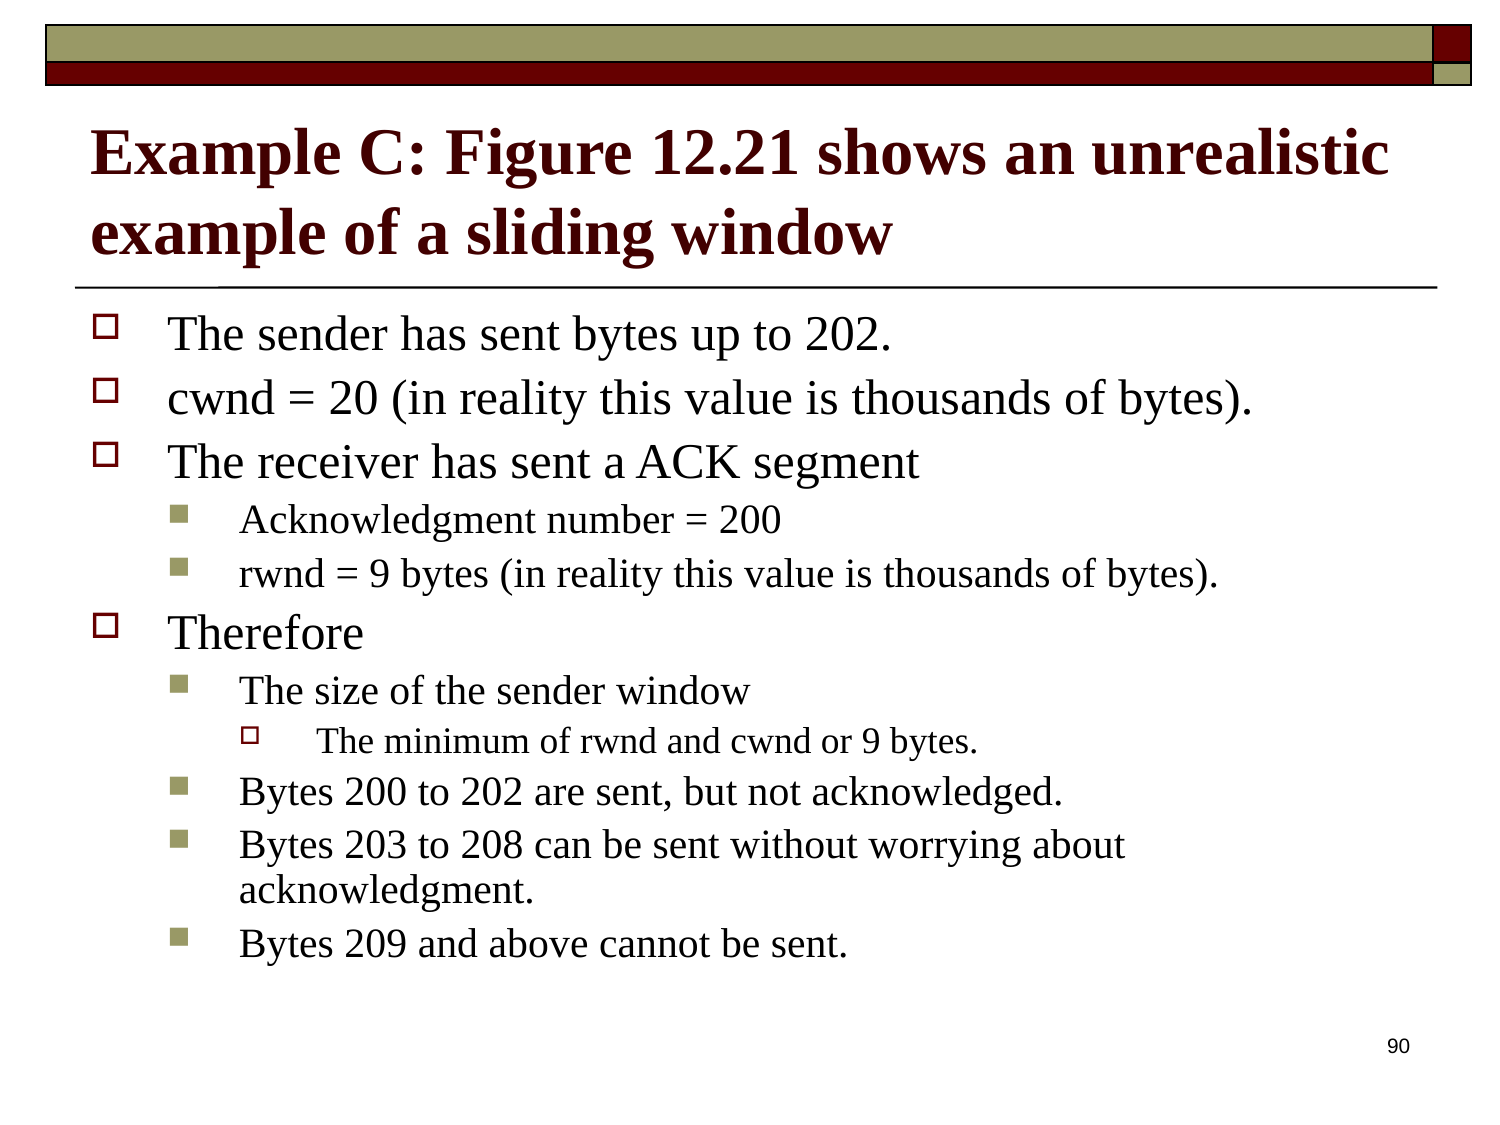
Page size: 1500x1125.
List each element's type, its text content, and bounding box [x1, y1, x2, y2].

list The sender has sent bytes up to 202. cwnd = 20 (in reality this value is thousands of bytes). The receiver has sent a ACK segment Acknowledgment number = 200 rwnd = 9 bytes (in reality this value is thousands of bytes). Therefore The size of the sender window The minimum of rwnd and cwnd or 9 bytes. Bytes 200 to 202 are sent, but not acknowledged. Bytes 203 to 208 can be sent without worrying about acknowledgment. Bytes 209 and above cannot be sent. [74, 299, 1426, 1006]
slide_number 90 [1112, 1024, 1426, 1101]
title Example C: Figure 12.21 shows an unrealistic example of a sliding window [74, 87, 1426, 276]
